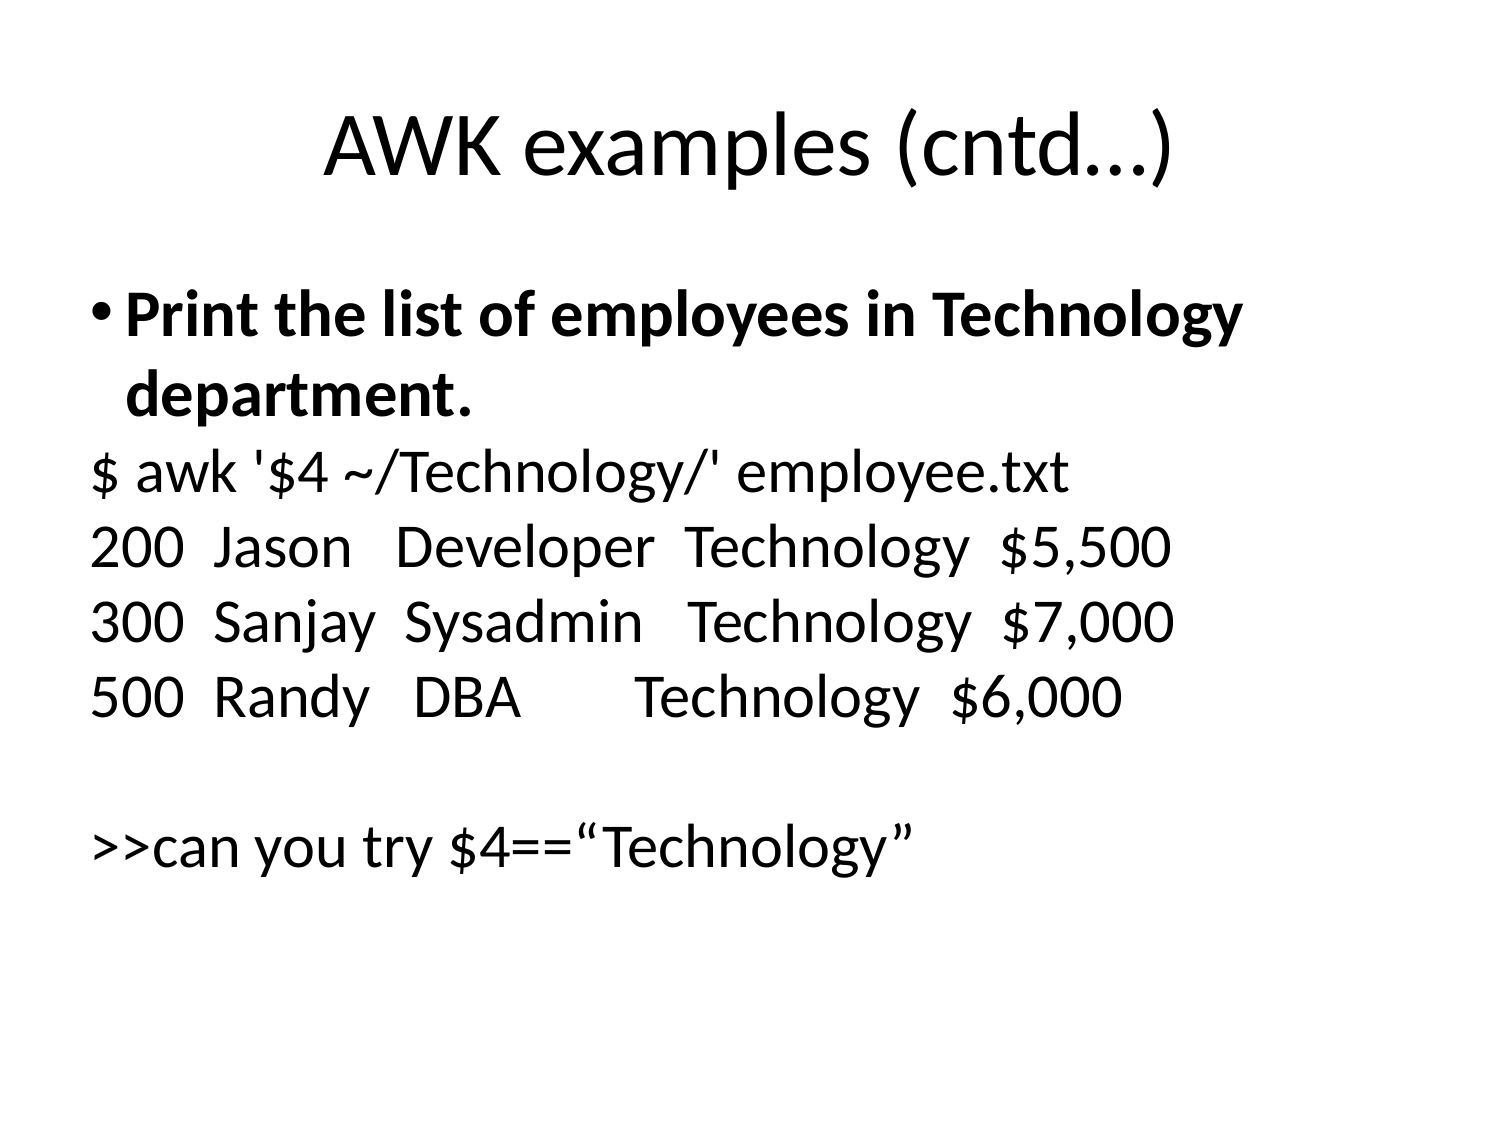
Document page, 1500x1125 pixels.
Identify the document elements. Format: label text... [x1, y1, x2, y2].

text_box Print the list of employees in Technology department. $ awk '$4 ~/Technology/' employee.txt 200 Jason Developer Technology $5,500 300 Sanjay Sysadmin Technology $7,000 500 Randy DBA Technology $6,000 >>can you try $4==“Technology” [74, 262, 1463, 1005]
text_box AWK examples (cntd…) [75, 45, 1425, 233]
